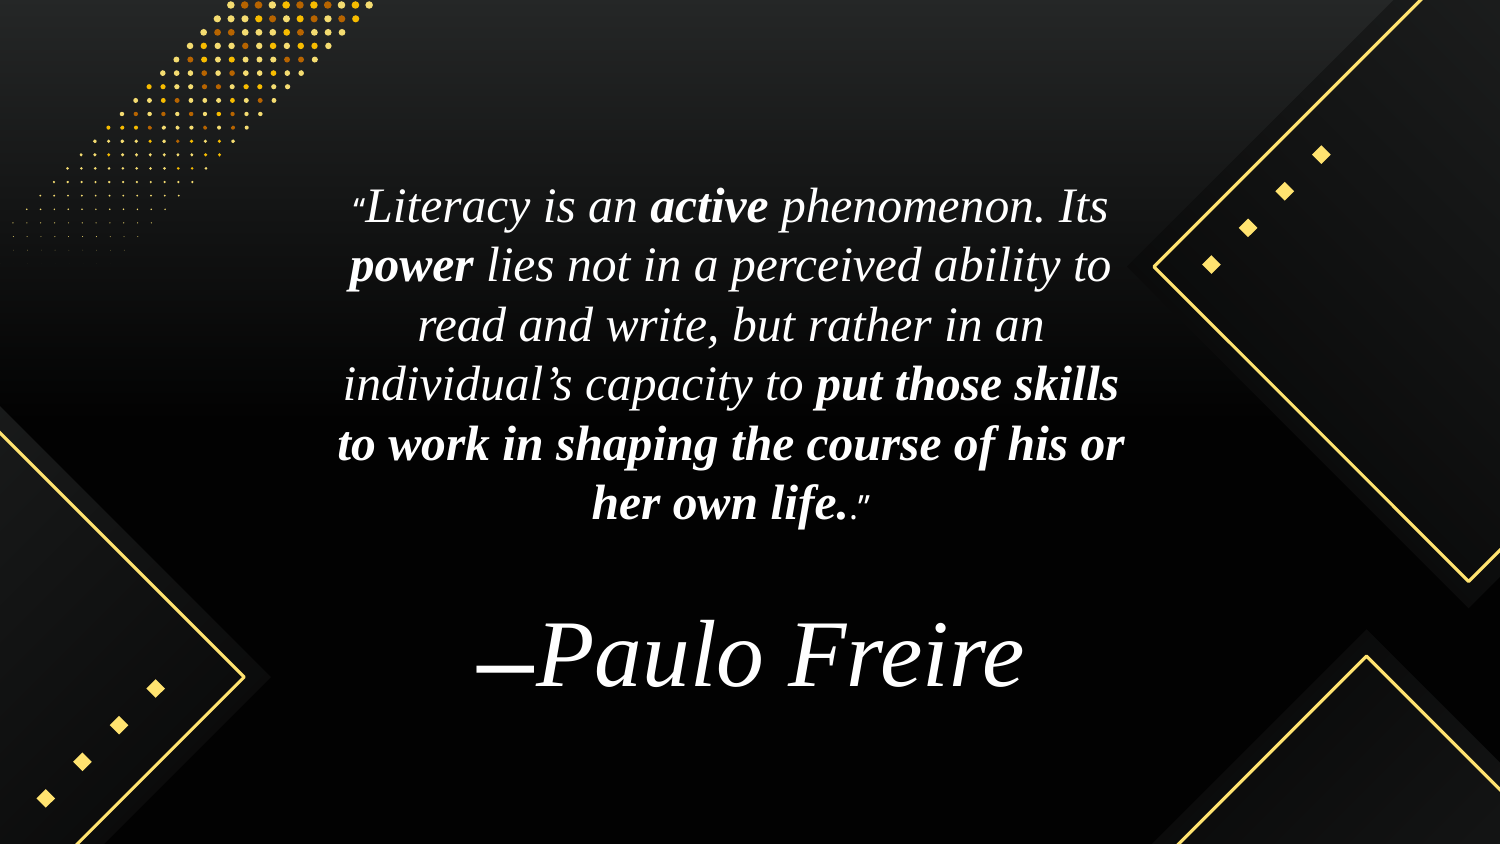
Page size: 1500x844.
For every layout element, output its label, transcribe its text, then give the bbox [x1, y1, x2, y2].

title —Paulo Freire [392, 641, 1108, 729]
subtitle “Literacy is an active phenomenon. Its power lies not in a perceived ability to read and write, but rather in an individual’s capacity to put those skills to work in shaping the course of his or her own life..” [314, 280, 1148, 422]
